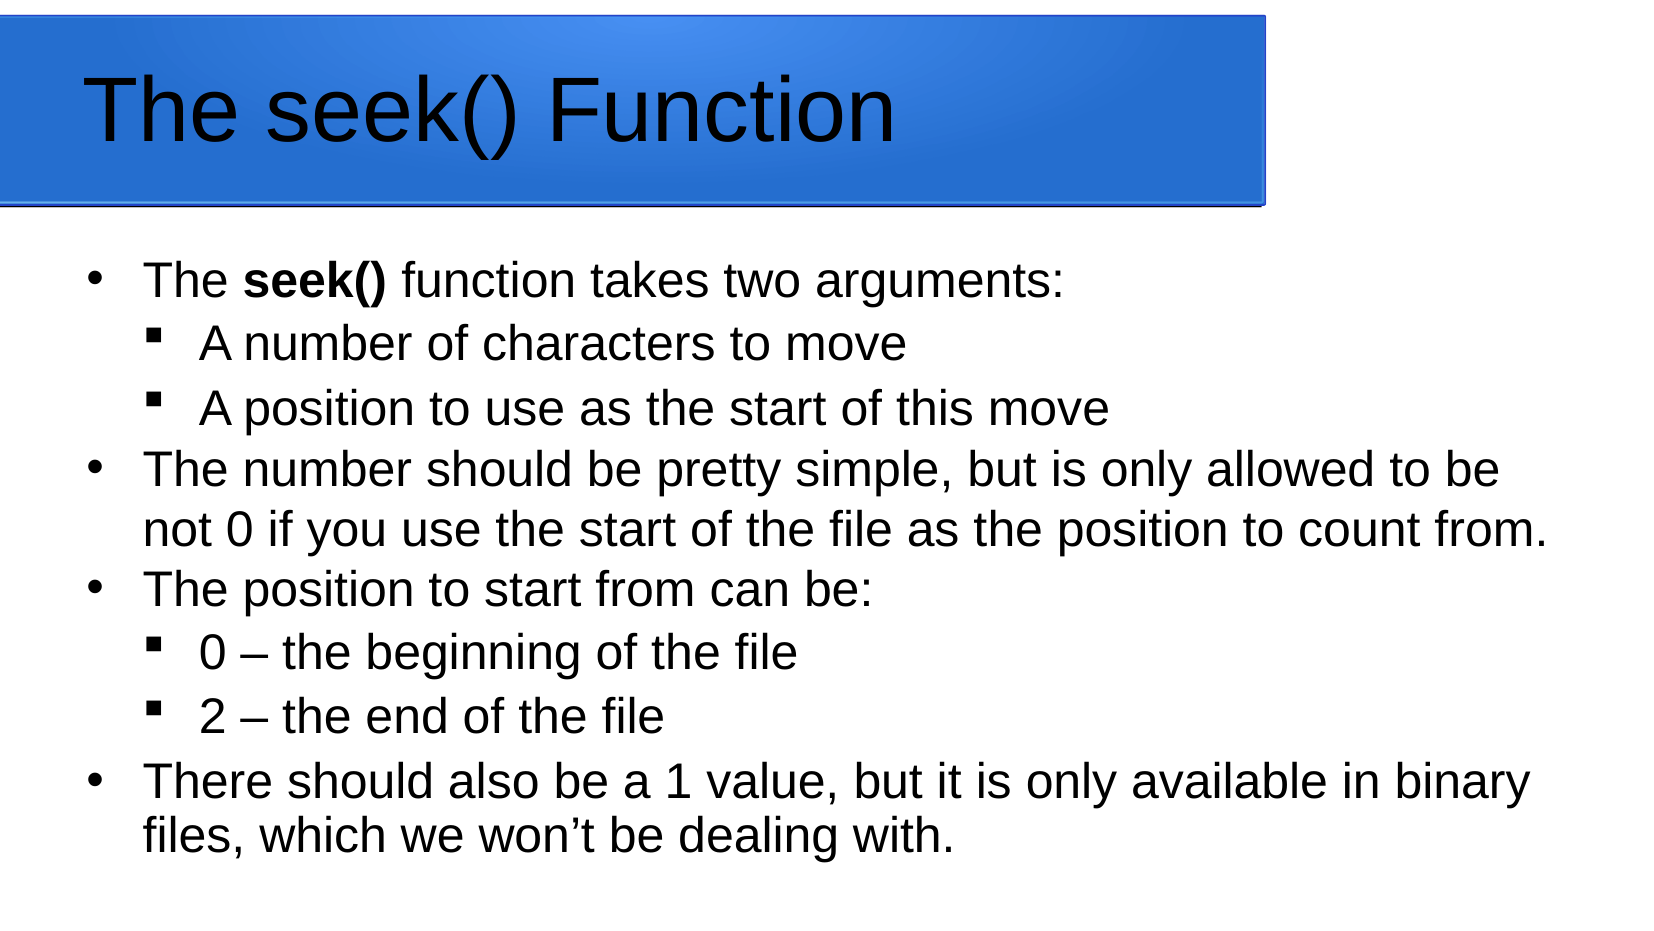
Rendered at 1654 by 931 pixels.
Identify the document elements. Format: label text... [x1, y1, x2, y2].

title The seek() Function [82, 35, 1235, 189]
list The seek() function takes two arguments: A number of characters to move A position to use as the start of this move The number should be pretty simple, but is only allowed to be not 0 if you use the start of the file as the position to count from. The position to start from can be: 0 – the beginning of the file 2 – the end of the file There should also be a 1 value, but it is only available in binary files, which we won’t be dealing with. [86, 247, 1568, 895]
picture [0, 13, 1269, 211]
